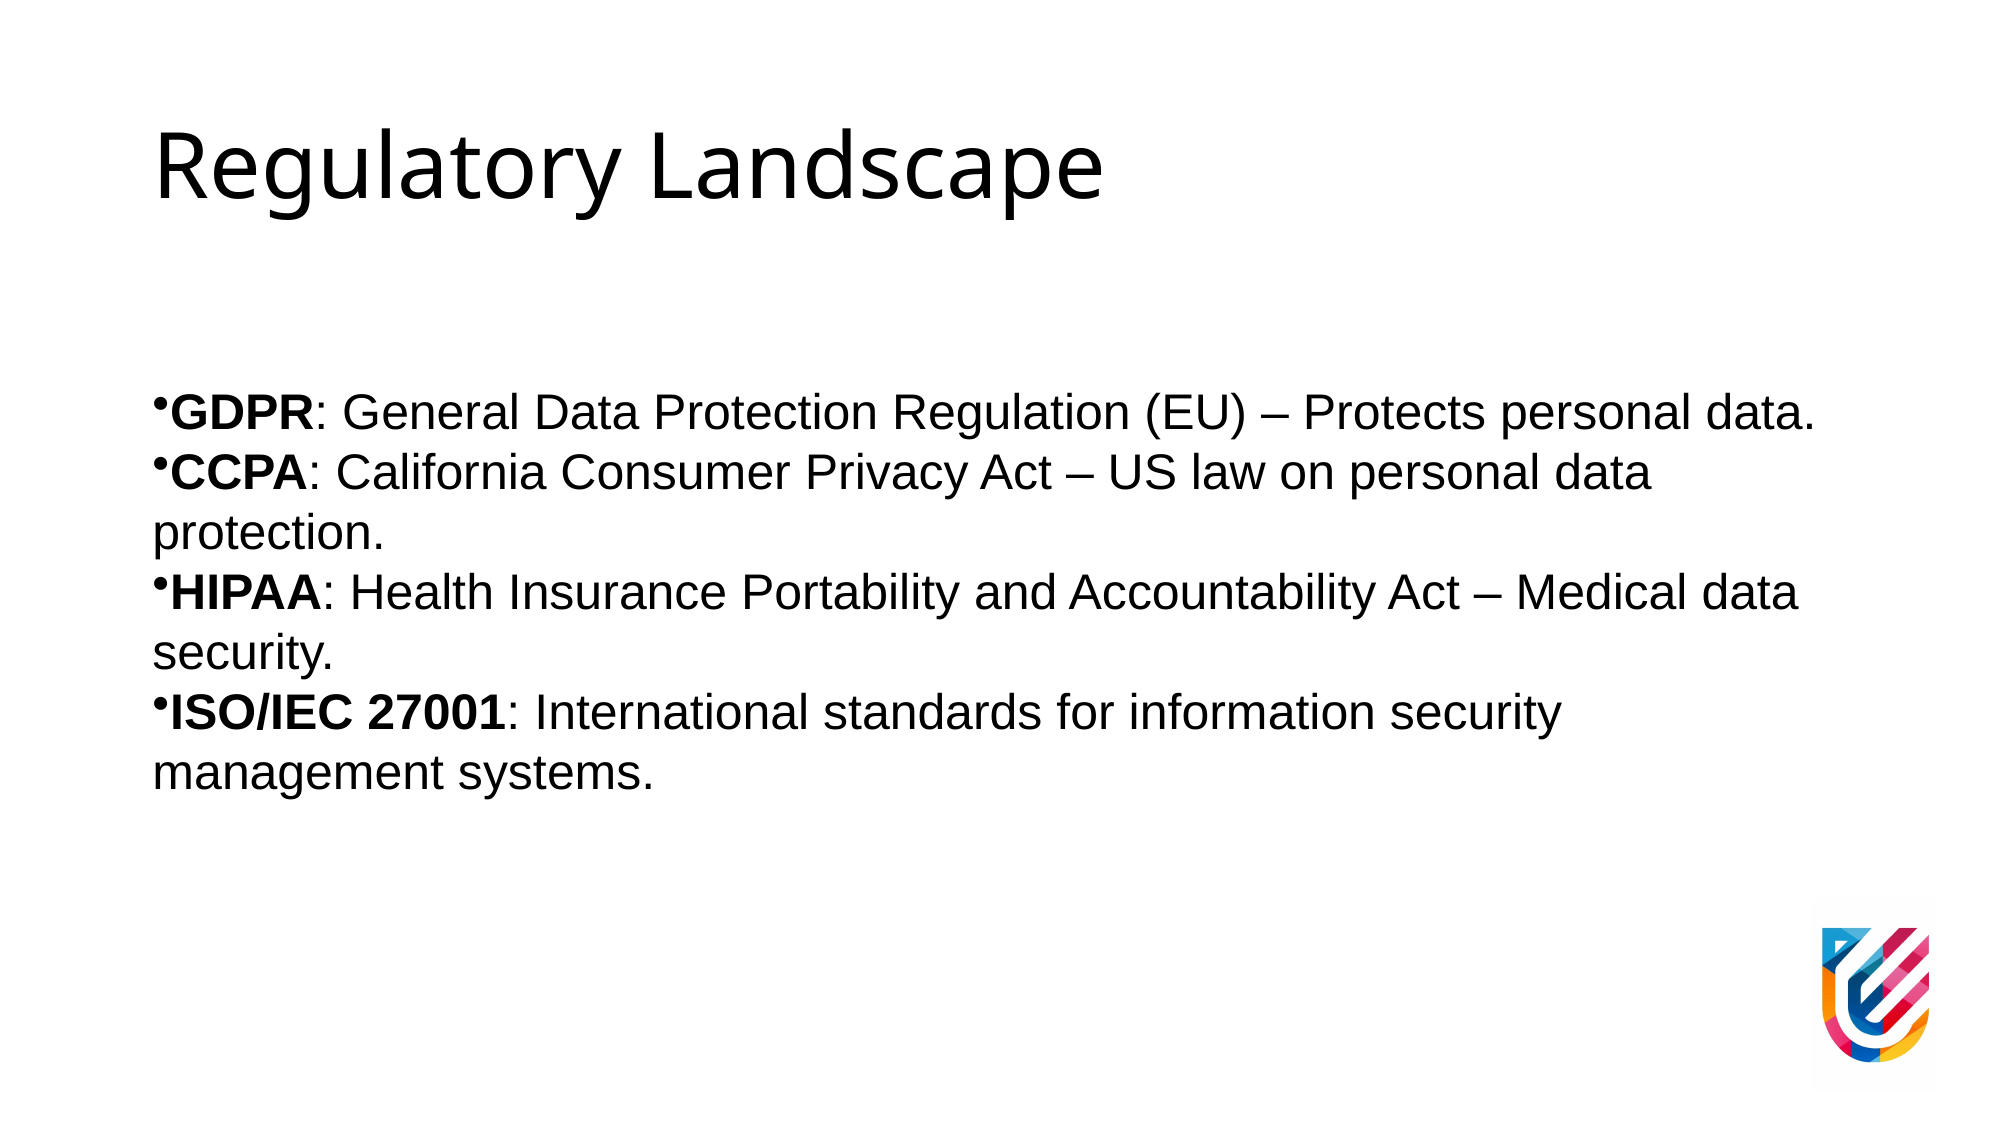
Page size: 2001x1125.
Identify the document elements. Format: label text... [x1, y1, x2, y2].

title Regulatory Landscape [137, 59, 1863, 278]
text_box GDPR: General Data Protection Regulation (EU) – Protects personal data. CCPA: California Consumer Privacy Act – US law on personal data protection. HIPAA: Health Insurance Portability and Accountability Act – Medical data security. ISO/IEC 27001: International standards for information security management systems. [137, 372, 1880, 808]
picture [1810, 897, 1935, 1093]
